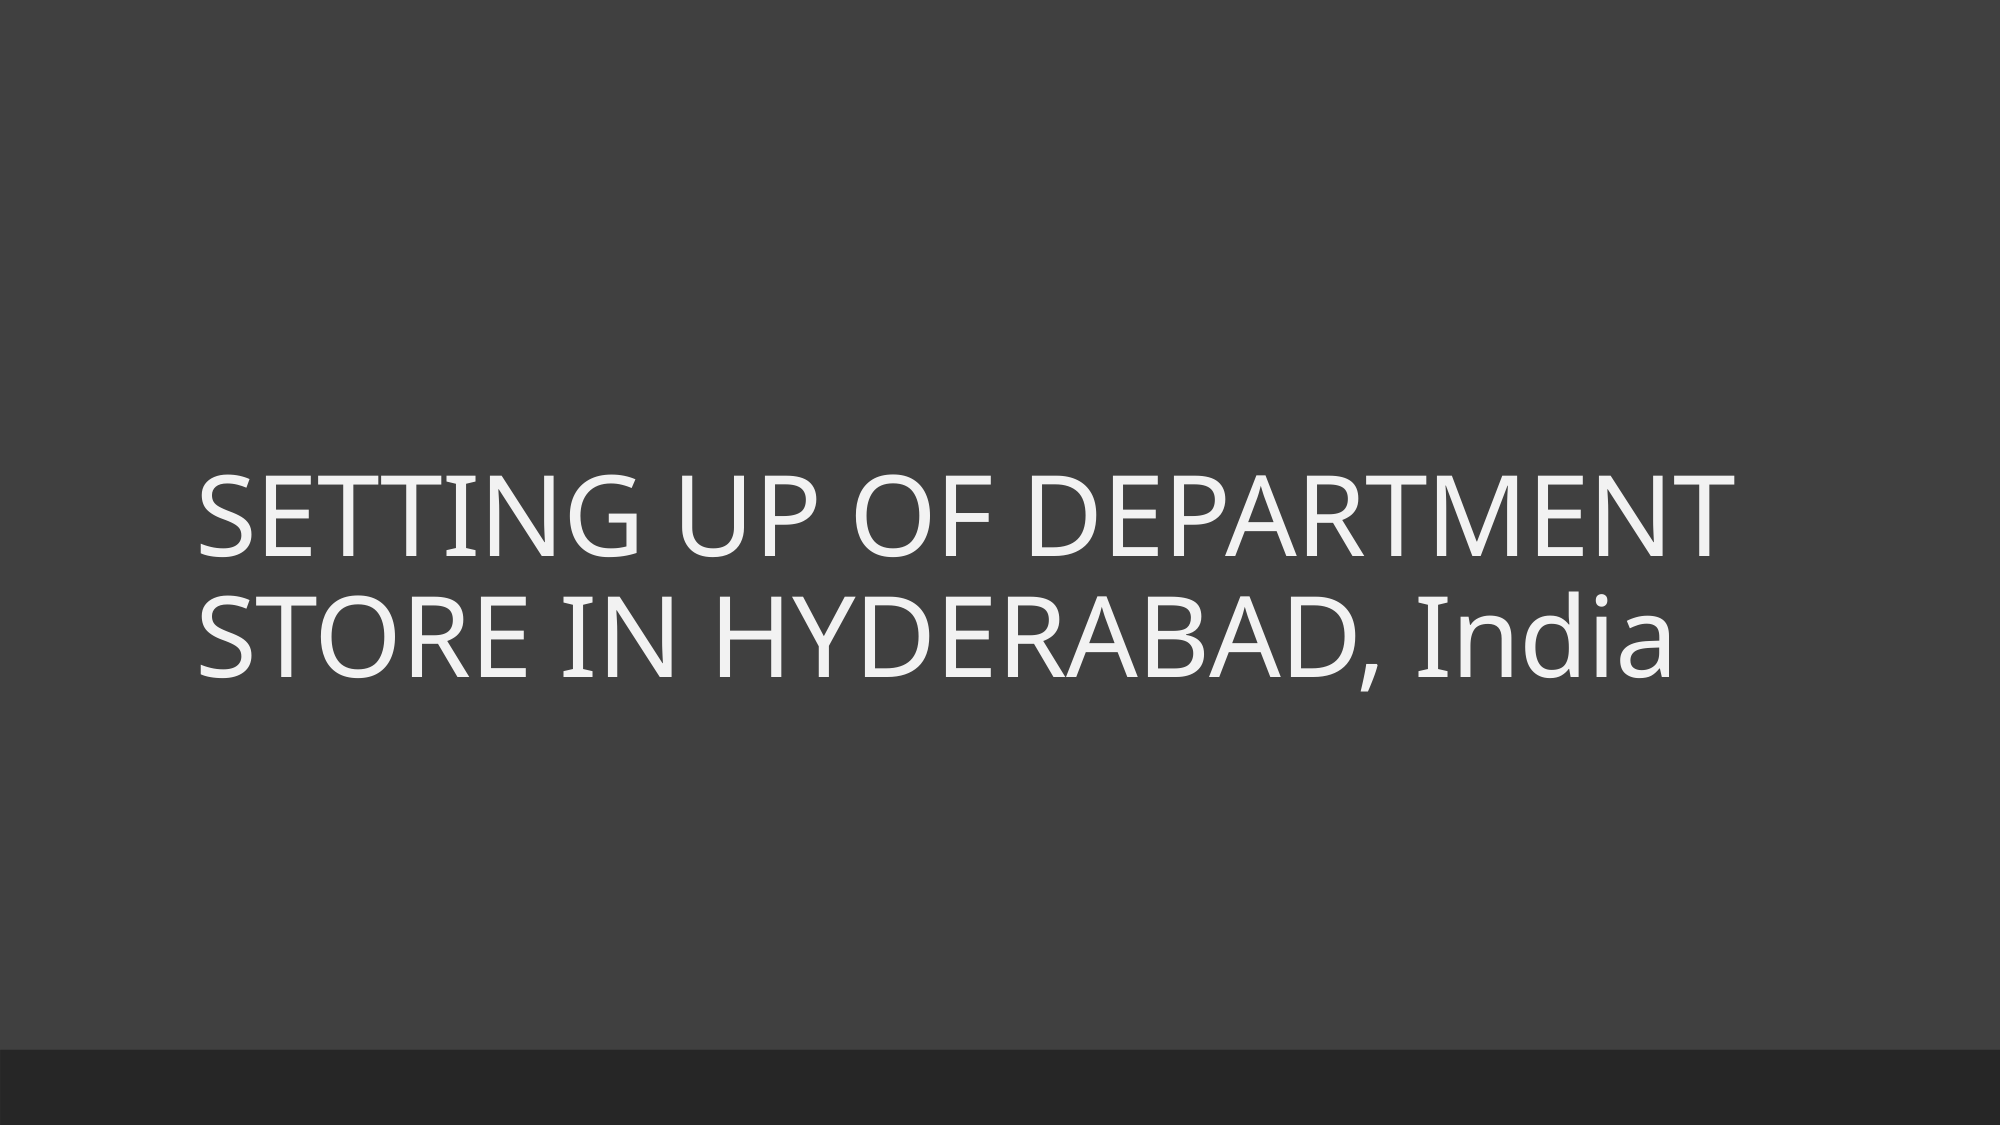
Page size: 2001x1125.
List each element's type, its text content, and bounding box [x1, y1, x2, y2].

title SETTING UP OF DEPARTMENT STORE IN HYDERABAD, India [180, 124, 1830, 710]
